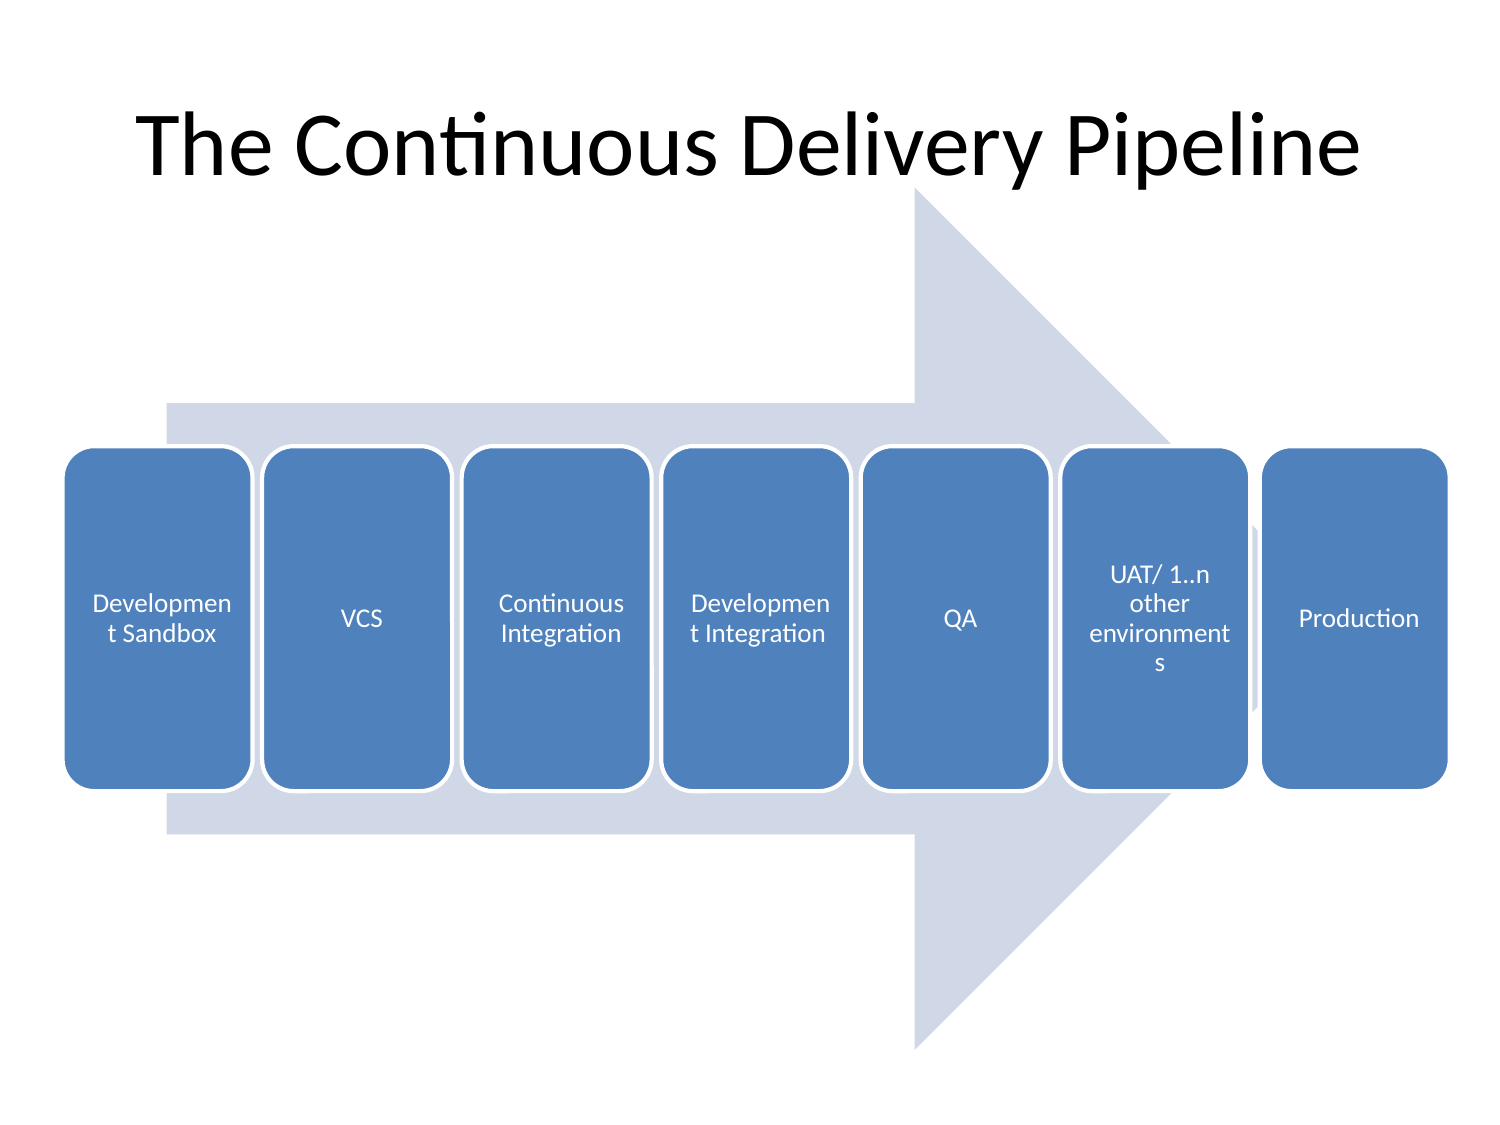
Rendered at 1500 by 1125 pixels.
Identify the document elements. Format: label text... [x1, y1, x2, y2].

title The Continuous Delivery Pipeline [75, 45, 1425, 185]
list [62, 187, 1451, 1051]
